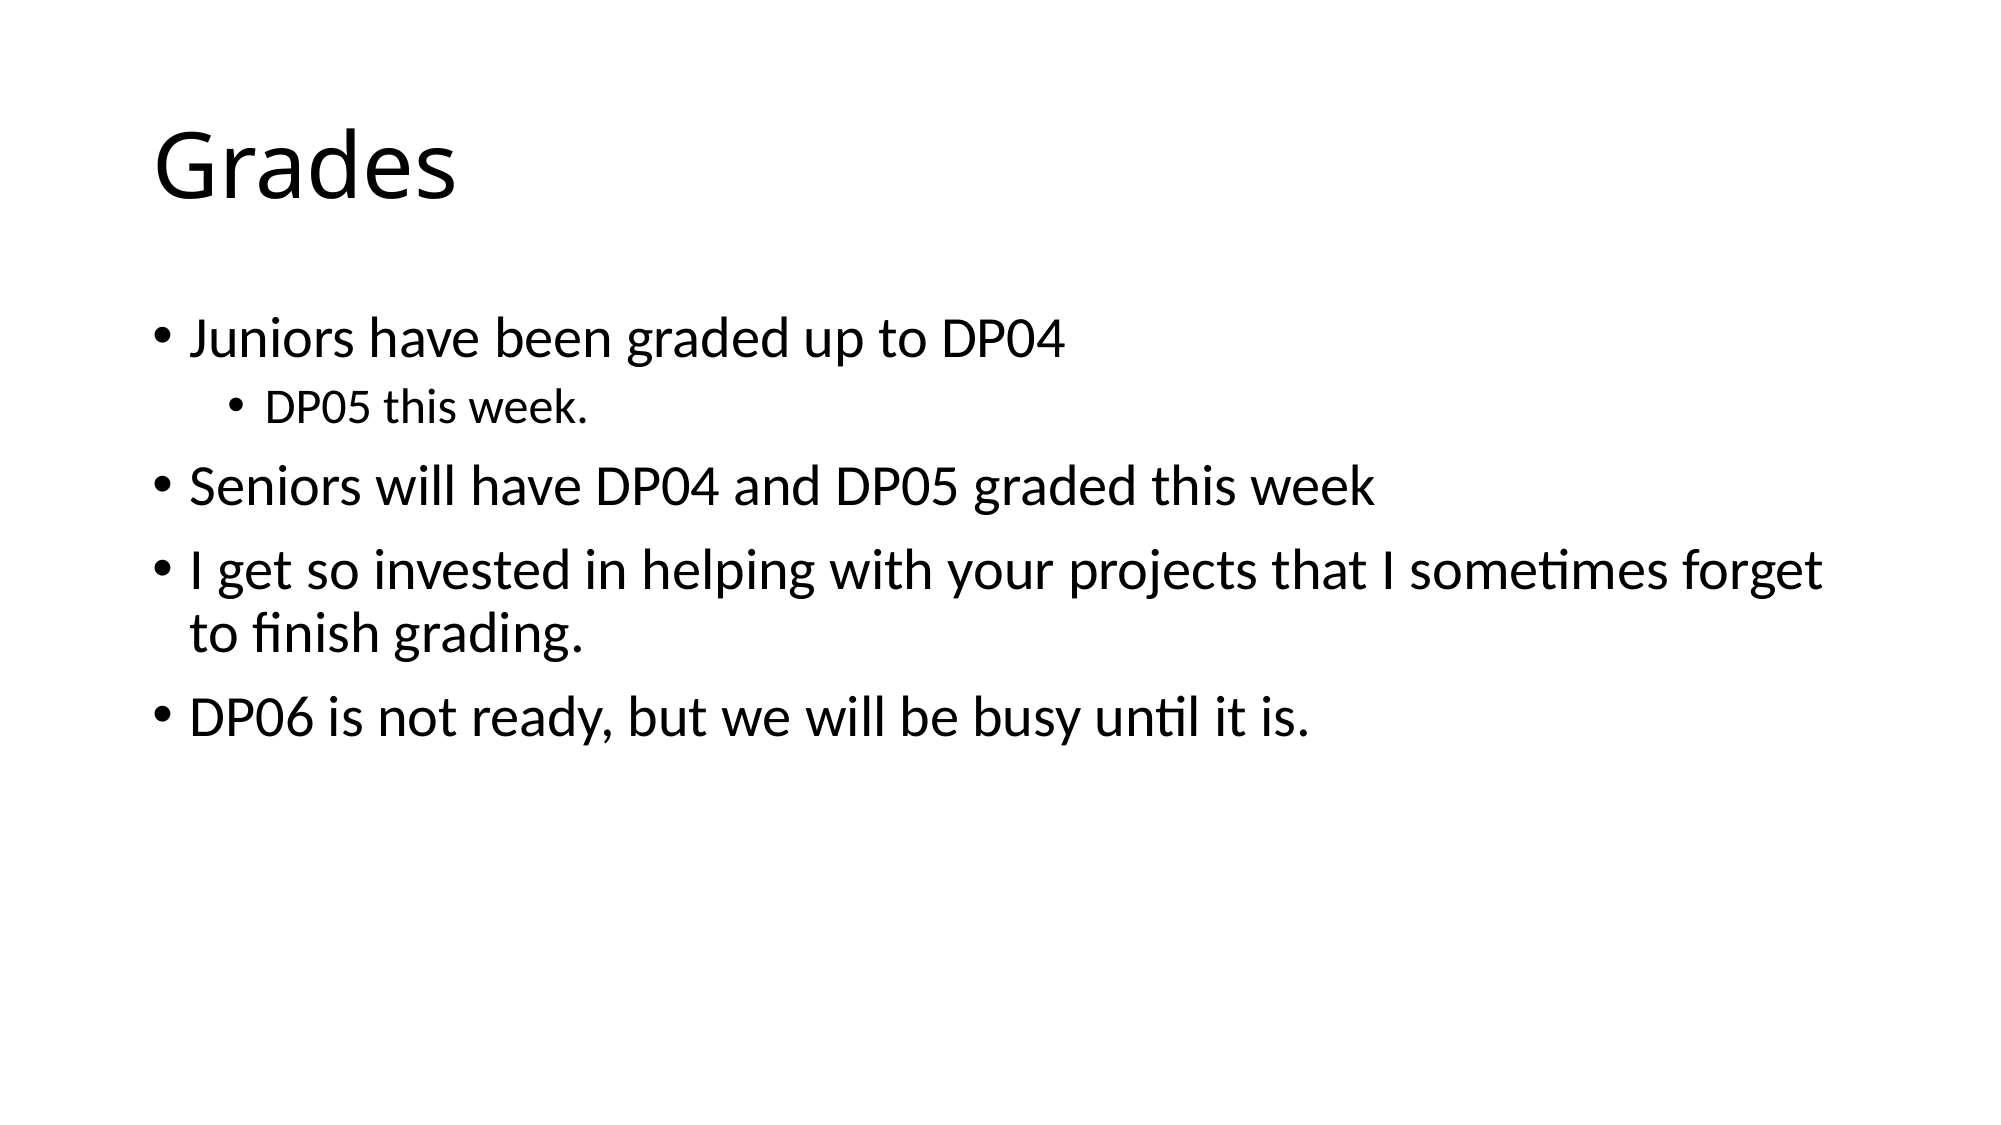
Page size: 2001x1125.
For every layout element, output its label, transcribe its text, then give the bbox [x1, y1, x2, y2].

title Grades [137, 59, 1863, 278]
list Juniors have been graded up to DP04 DP05 this week. Seniors will have DP04 and DP05 graded this week I get so invested in helping with your projects that I sometimes forget to finish grading. DP06 is not ready, but we will be busy until it is. [137, 299, 1863, 1014]
